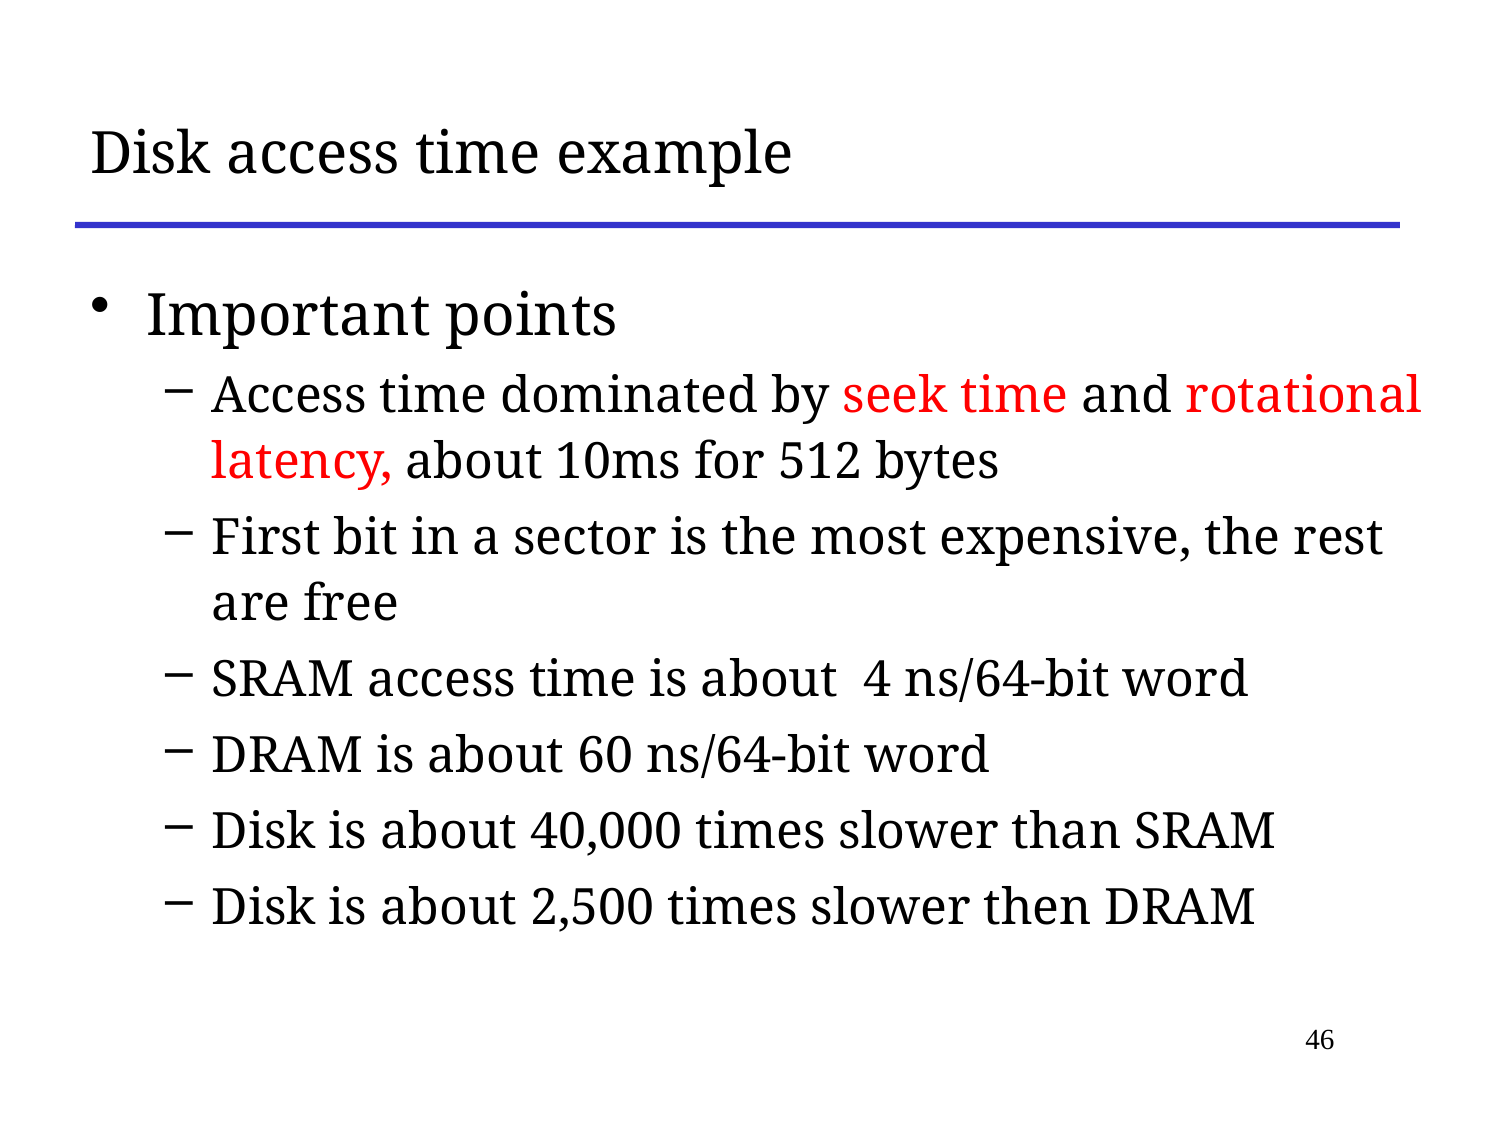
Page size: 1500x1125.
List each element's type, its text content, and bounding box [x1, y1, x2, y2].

slide_number 46 [1137, 1012, 1351, 1088]
list Important points Access time dominated by seek time and rotational latency, about 10ms for 512 bytes First bit in a sector is the most expensive, the rest are free SRAM access time is about 4 ns/64-bit word DRAM is about 60 ns/64-bit word Disk is about 40,000 times slower than SRAM Disk is about 2,500 times slower then DRAM [75, 262, 1438, 975]
title Disk access time example [75, 75, 1400, 225]
